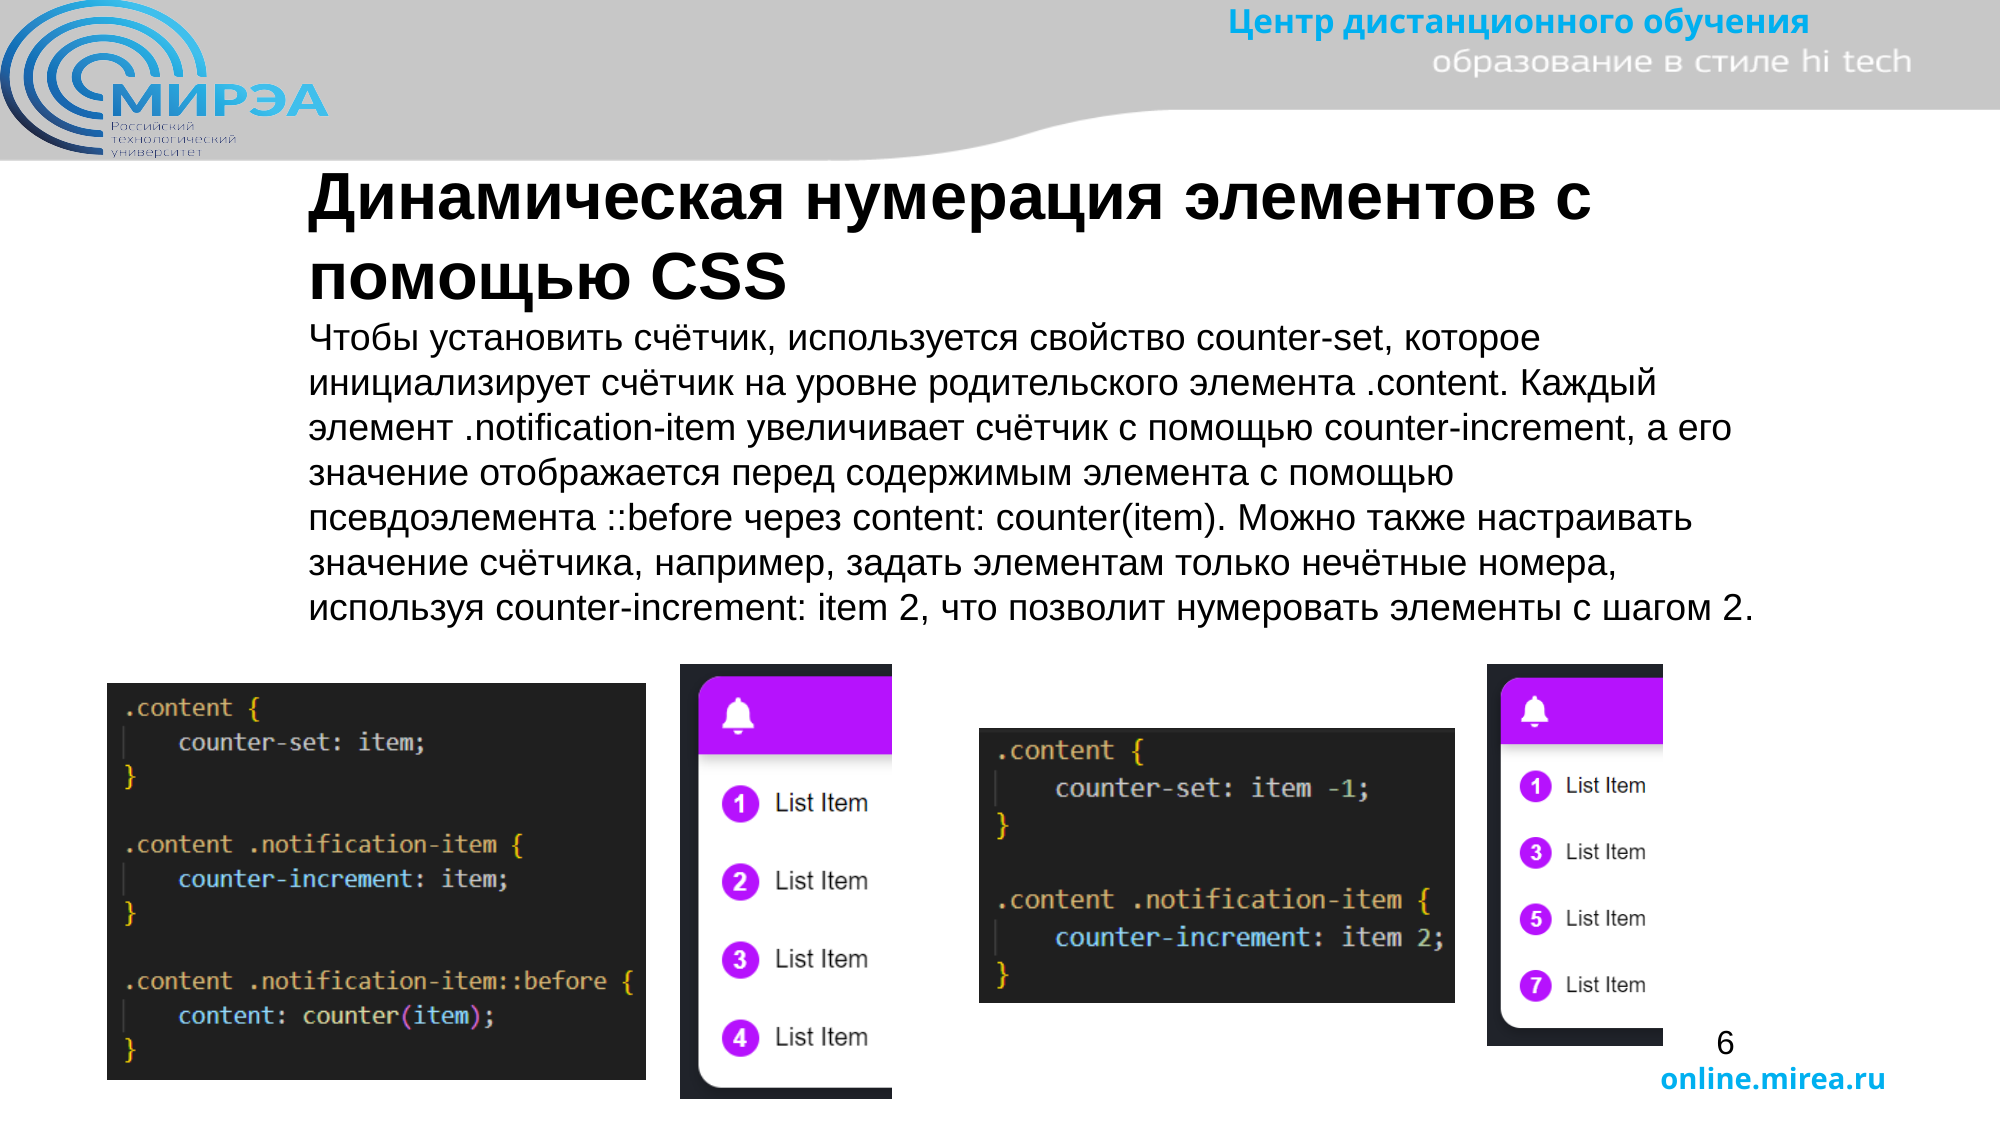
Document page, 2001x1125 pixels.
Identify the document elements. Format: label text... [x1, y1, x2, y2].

picture [679, 664, 892, 1099]
picture [978, 728, 1455, 1003]
text_box 6 [1400, 1013, 1750, 1058]
picture [0, 0, 329, 159]
picture [107, 683, 646, 1080]
text_box Чтобы установить счётчик, используется свойство counter-set, которое инициализирует счётчик на уровне родительского элемента .content. Каждый элемент .notification-item увеличивает счётчик с помощью counter-increment, а его значение отображается перед содержимым элемента с помощью псевдоэлемента ::before через content: counter(item). Можно также настраивать значение счётчика, например, задать элементам только нечётные номера, используя counter-increment: item 2, что позволит нумеровать элементы с шагом 2. [293, 305, 1792, 615]
text_box Динамическая нумерация элементов с помощью CSS [293, 145, 1737, 305]
picture [1487, 664, 1663, 1047]
